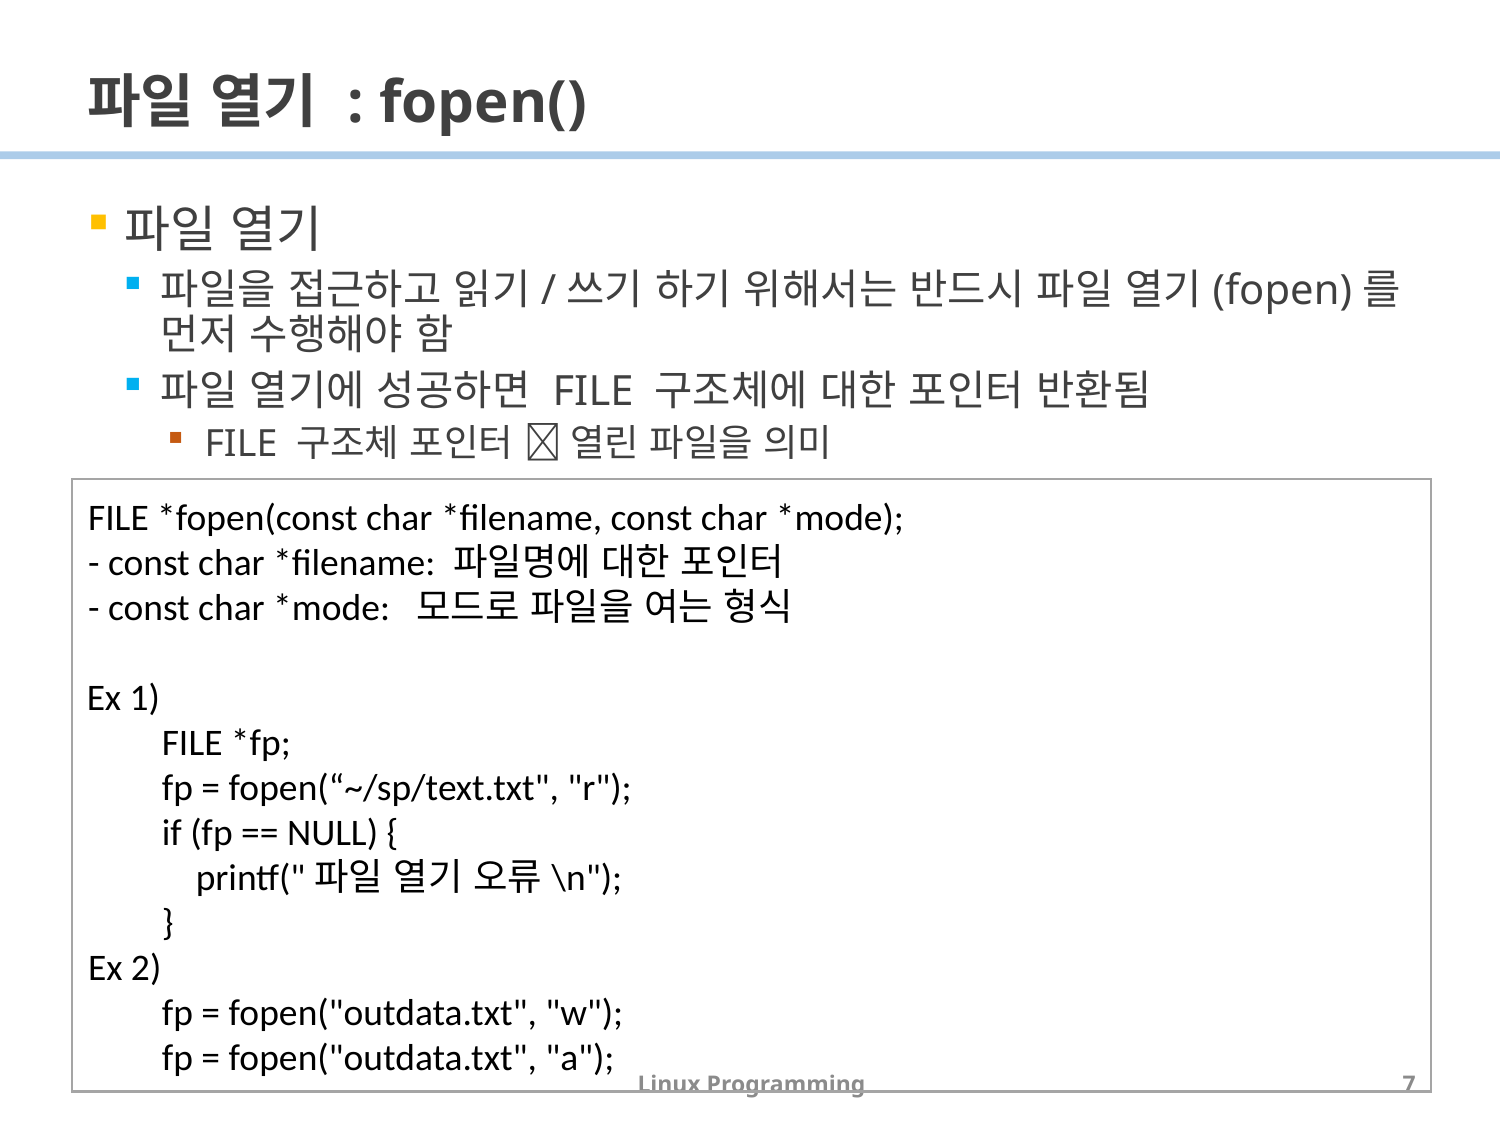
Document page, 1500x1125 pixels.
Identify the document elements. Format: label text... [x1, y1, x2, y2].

text_box FILE *fopen(const char *filename, const char *mode); - const char *filename: 파일명에 대한 포인터 - const char *mode: 모드로 파일을 여는 형식 Ex 1) FILE *fp; fp = fopen(“~/sp/text.txt", "r"); if (fp == NULL) { printf("파일 열기 오류\n"); } Ex 2) fp = fopen("outdata.txt", "w"); fp = fopen("outdata.txt", "a"); [71, 478, 1432, 1093]
slide_number 7 [1093, 1093, 1431, 1103]
list 파일 열기 파일을 접근하고 읽기/쓰기 하기 위해서는 반드시 파일 열기(fopen)를 먼저 수행해야 함 파일 열기에 성공하면 FILE 구조체에 대한 포인터 반환됨 FILE 구조체 포인터  열린 파일을 의미 [72, 196, 1431, 478]
title 파일 열기 : fopen() [72, 22, 1431, 144]
footer Linux Programming [498, 1093, 1005, 1103]
